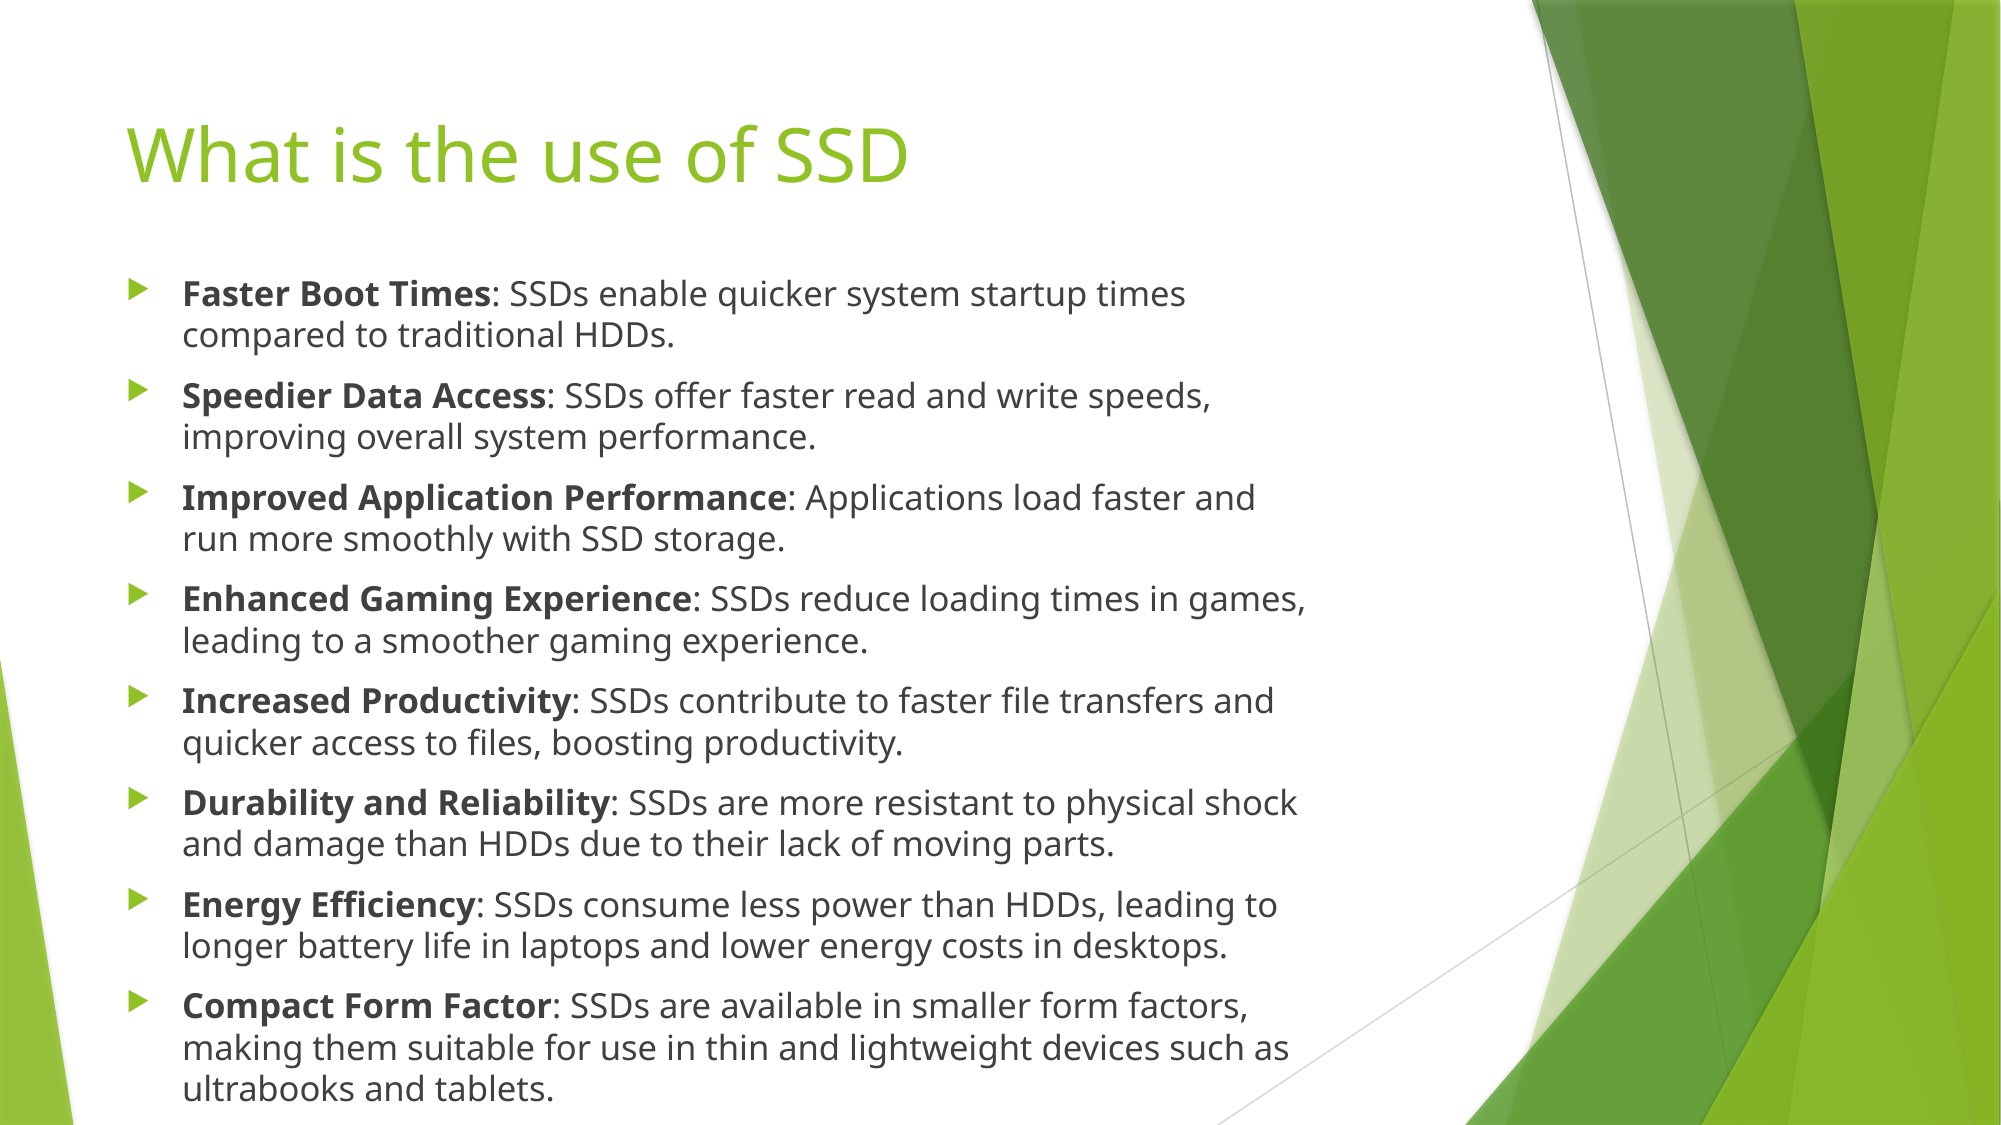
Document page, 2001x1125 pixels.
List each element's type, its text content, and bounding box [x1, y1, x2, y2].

list Faster Boot Times: SSDs enable quicker system startup times compared to traditional HDDs. Speedier Data Access: SSDs offer faster read and write speeds, improving overall system performance. Improved Application Performance: Applications load faster and run more smoothly with SSD storage. Enhanced Gaming Experience: SSDs reduce loading times in games, leading to a smoother gaming experience. Increased Productivity: SSDs contribute to faster file transfers and quicker access to files, boosting productivity. Durability and Reliability: SSDs are more resistant to physical shock and damage than HDDs due to their lack of moving parts. Energy Efficiency: SSDs consume less power than HDDs, leading to longer battery life in laptops and lower energy costs in desktops. Compact Form Factor: SSDs are available in smaller form factors, making them suitable for use in thin and lightweight devices such as ultrabooks and tablets. [111, 264, 1333, 1125]
title What is the use of SSD [111, 99, 1522, 317]
